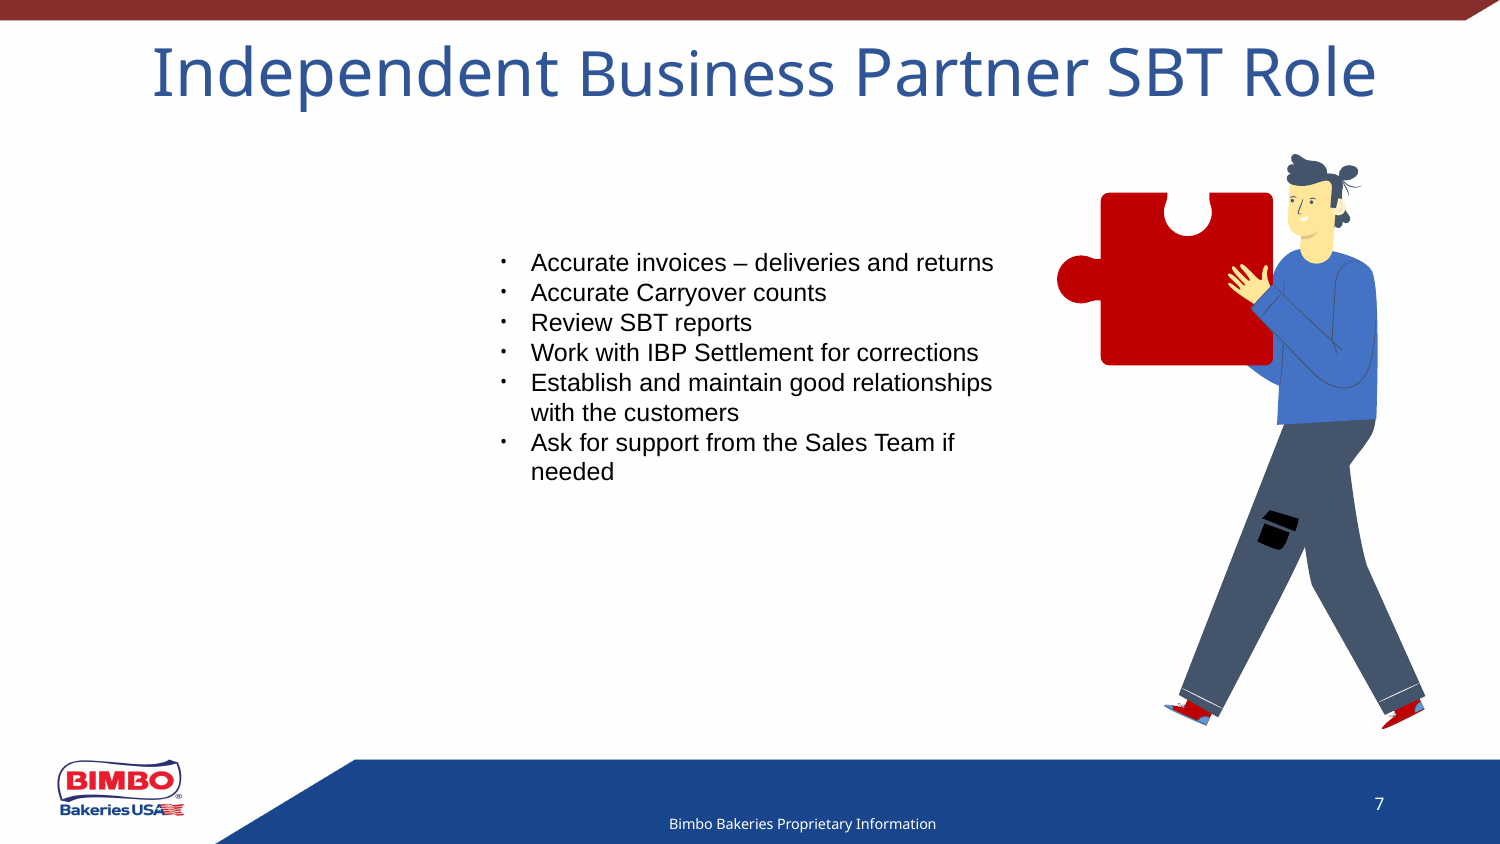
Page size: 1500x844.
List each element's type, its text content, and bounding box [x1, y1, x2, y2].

picture [0, 0, 1500, 844]
text_box Accurate invoices – deliveries and returns Accurate Carryover counts Review SBT reports Work with IBP Settlement for corrections Establish and maintain good relationships with the customers Ask for support from the Sales Team if needed [485, 239, 1040, 501]
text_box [1056, 153, 1426, 730]
text_box Independent Business Partner SBT Role [54, 23, 1478, 117]
